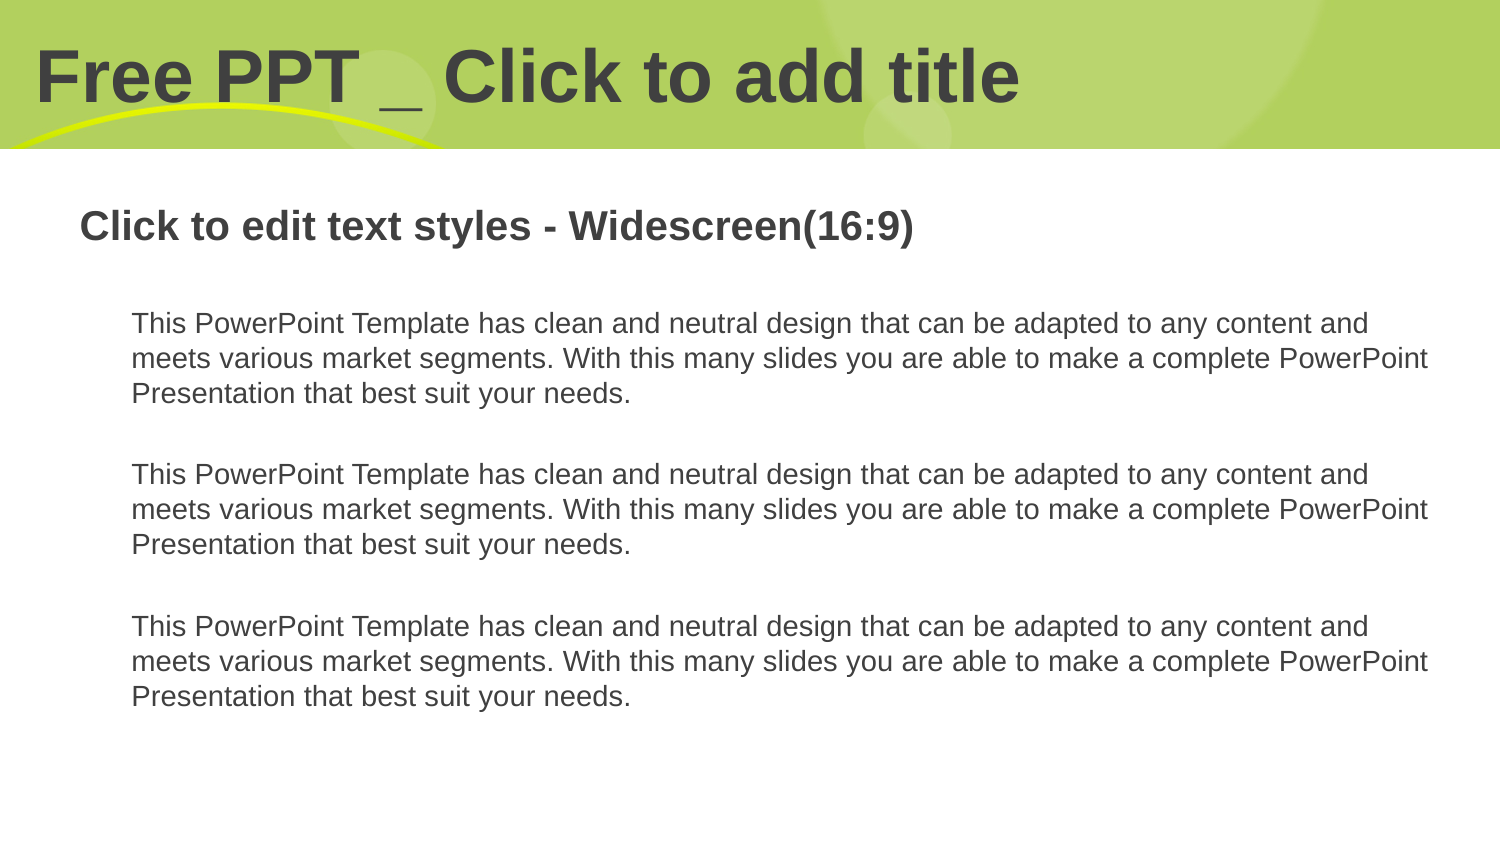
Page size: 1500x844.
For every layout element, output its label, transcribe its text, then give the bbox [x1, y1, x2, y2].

title Free PPT _ Click to add title [0, 0, 1500, 146]
list Click to edit text styles - Widescreen(16:9) [64, 185, 1459, 262]
picture [0, 146, 1500, 844]
list This PowerPoint Template has clean and neutral design that can be adapted to any content and meets various market segments. With this many slides you are able to make a complete PowerPoint Presentation that best suit your needs. This PowerPoint Template has clean and neutral design that can be adapted to any content and meets various market segments. With this many slides you are able to make a complete PowerPoint Presentation that best suit your needs. This PowerPoint Template has clean and neutral design that can be adapted to any content and meets various market segments. With this many slides you are able to make a complete PowerPoint Presentation that best suit your needs. [66, 296, 1461, 788]
